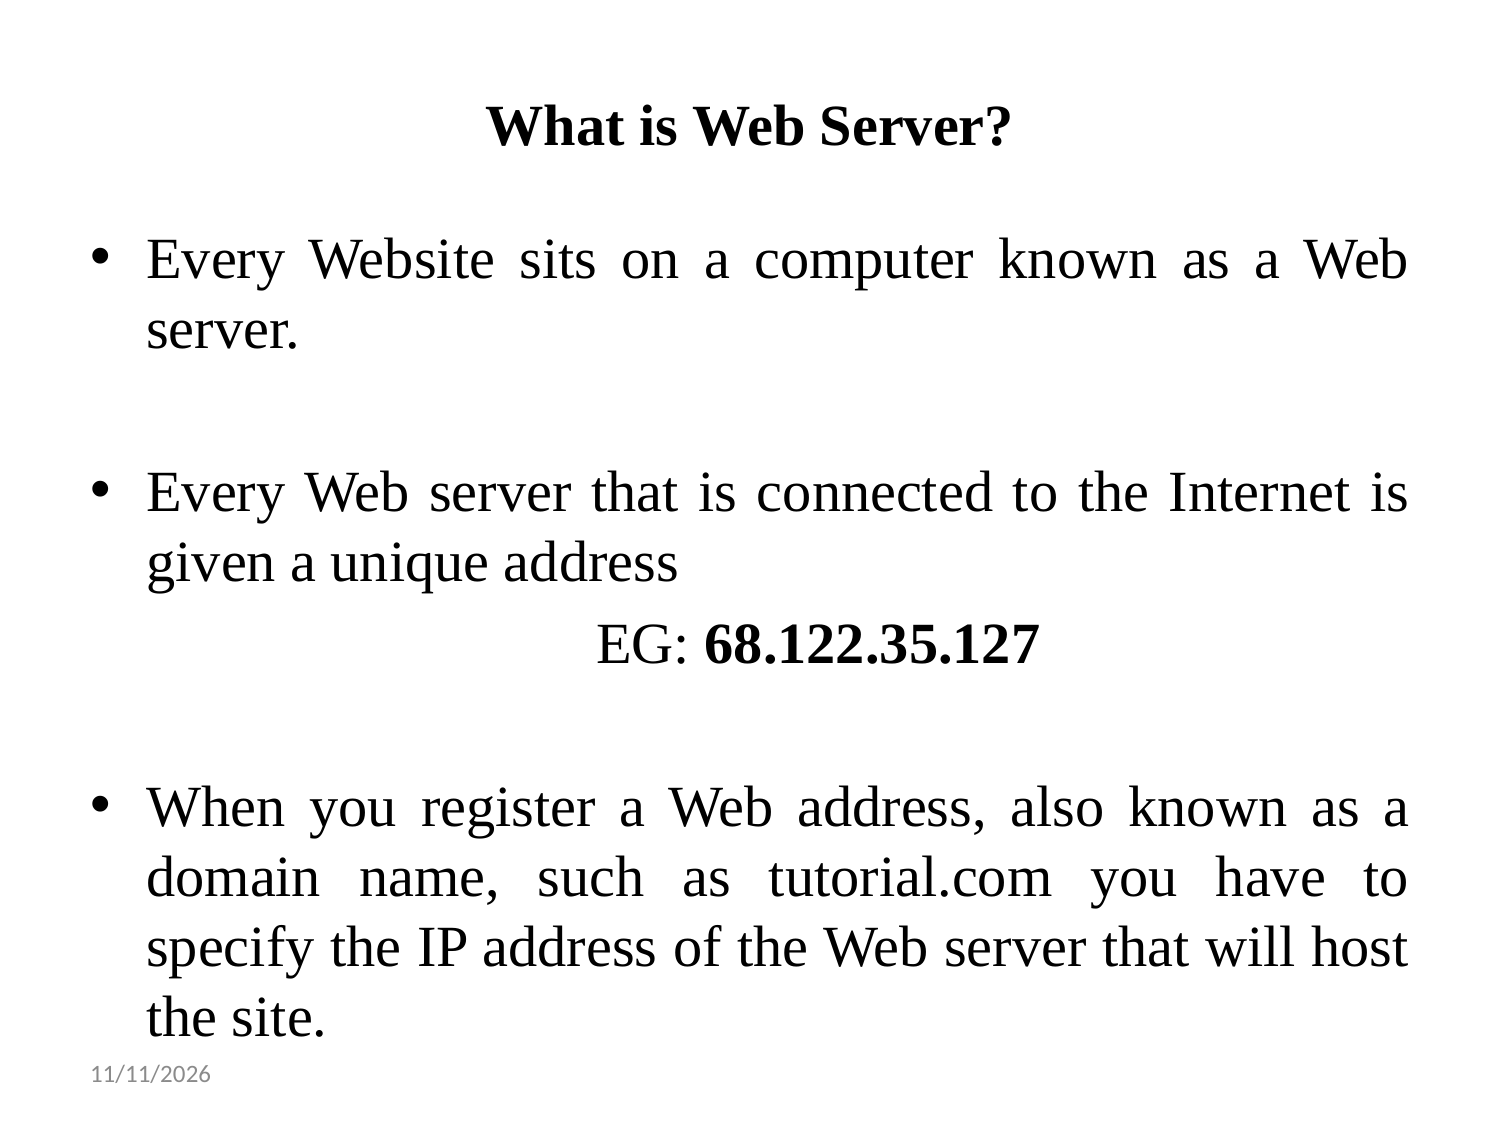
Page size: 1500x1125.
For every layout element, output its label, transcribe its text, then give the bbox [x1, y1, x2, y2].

title What is Web Server? [75, 45, 1425, 200]
list Every Website sits on a computer known as a Web server. Every Web server that is connected to the Internet is given a unique address EG: 68.122.35.127 When you register a Web address, also known as a domain name, such as tutorial.com you have to specify the IP address of the Web server that will host the site. [75, 212, 1425, 955]
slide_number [75, 1042, 425, 1103]
